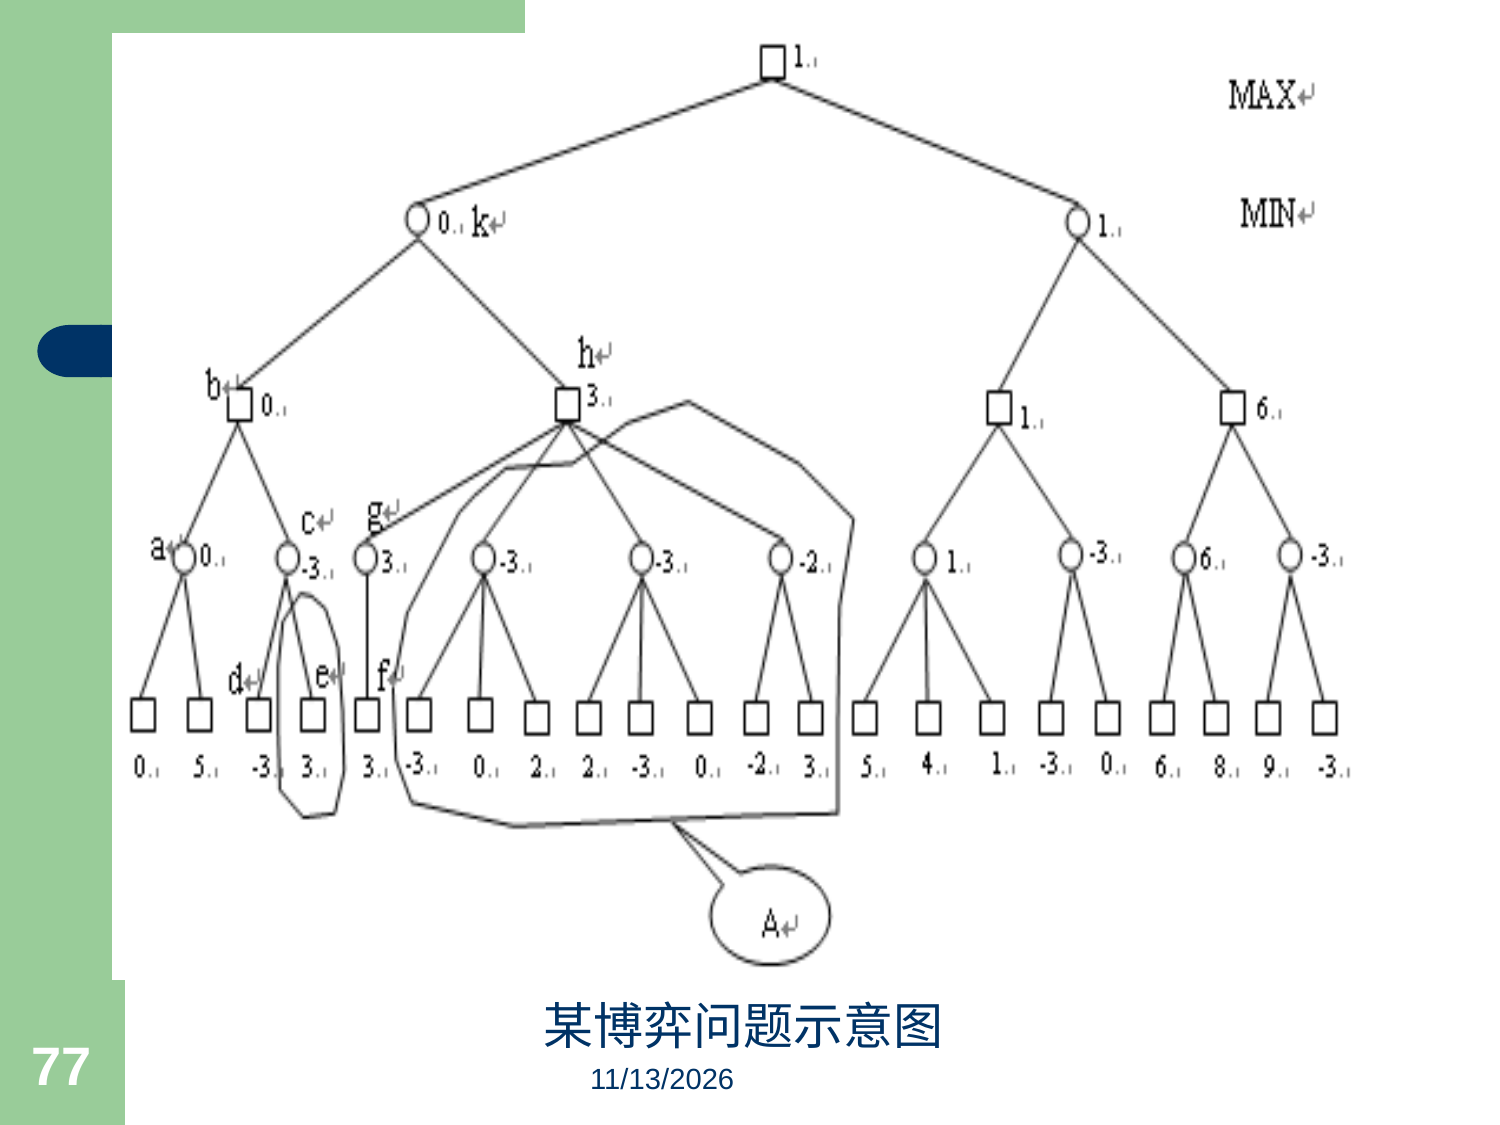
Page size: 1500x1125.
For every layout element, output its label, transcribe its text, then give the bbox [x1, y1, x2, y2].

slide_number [399, 1024, 750, 1104]
picture [112, 33, 1388, 980]
slide_number 77 [13, 1023, 111, 1105]
text_box 某博弈问题示意图 [412, 988, 1075, 1063]
